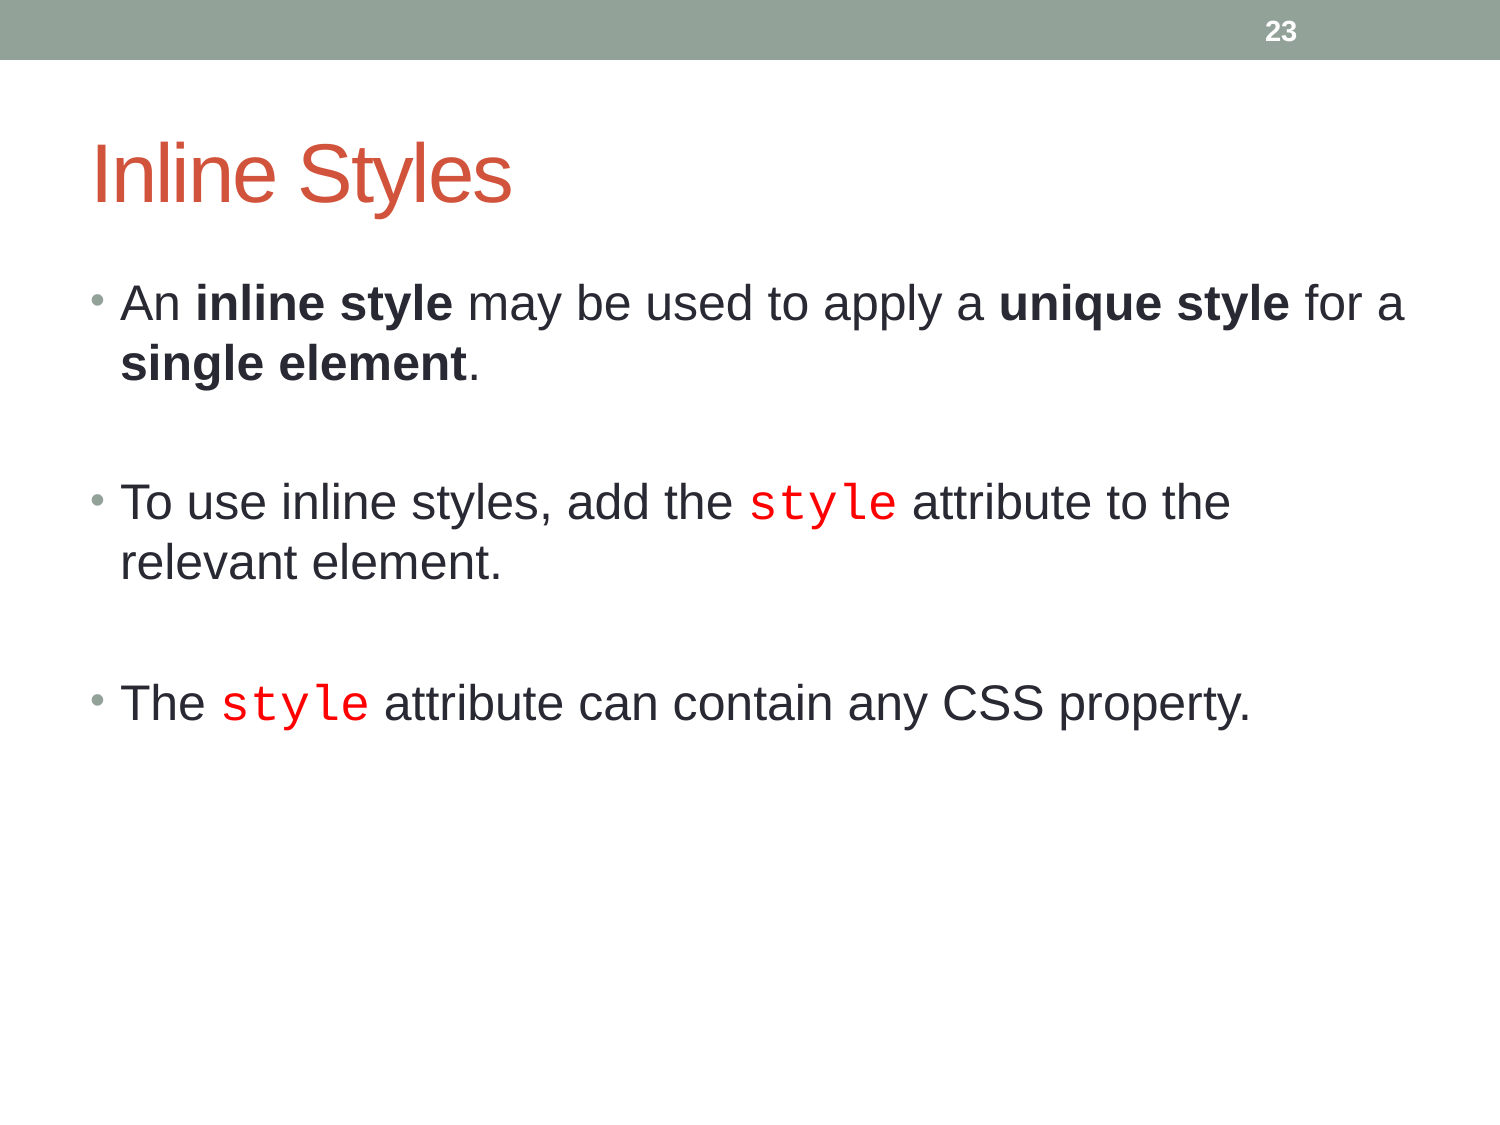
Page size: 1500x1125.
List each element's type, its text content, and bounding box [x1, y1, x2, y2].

slide_number 23 [1250, 3, 1425, 57]
title Inline Styles [75, 87, 1425, 250]
list An inline style may be used to apply a unique style for a single element. To use inline styles, add the style attribute to the relevant element. The style attribute can contain any CSS property. [75, 262, 1425, 1063]
